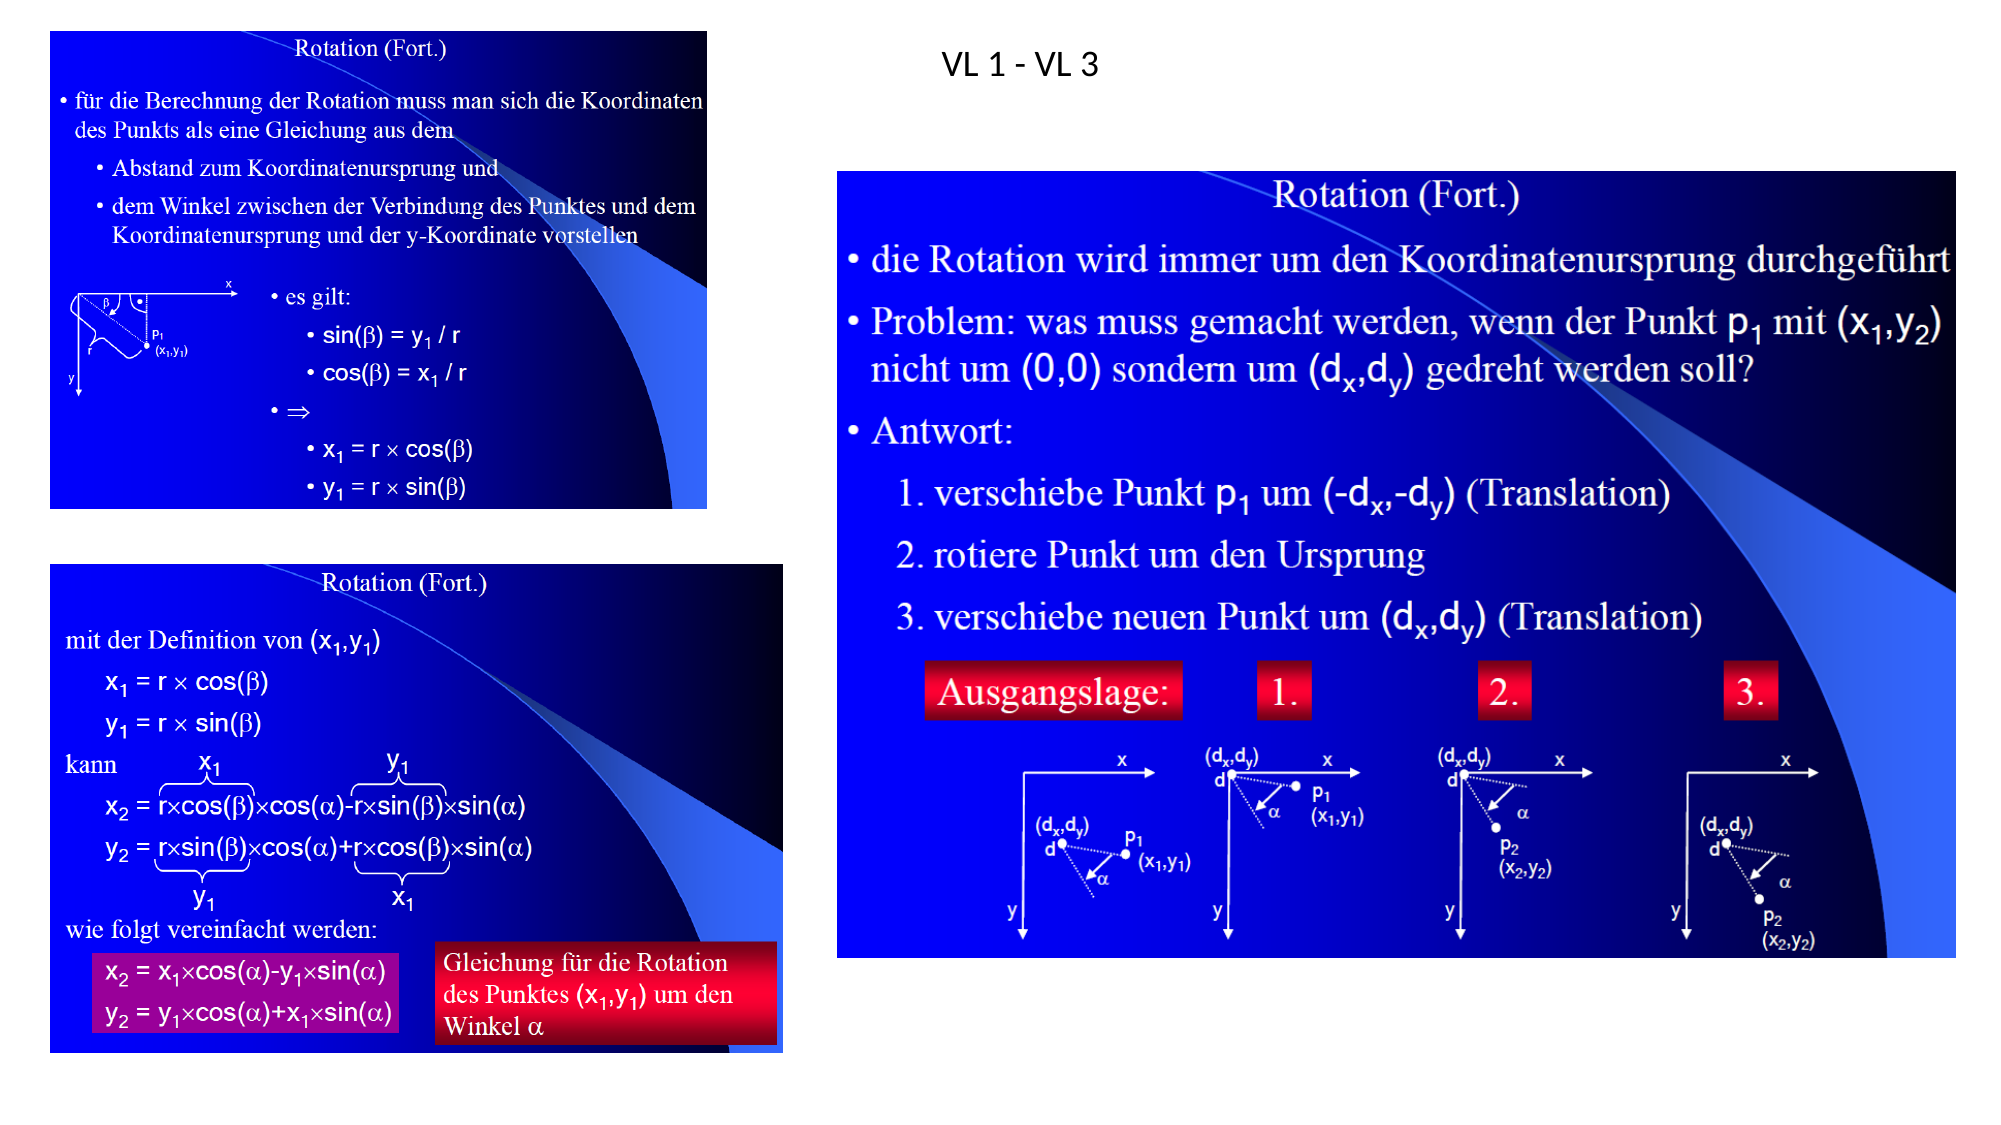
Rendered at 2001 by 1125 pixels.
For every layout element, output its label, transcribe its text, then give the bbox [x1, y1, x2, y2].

picture [837, 171, 1956, 958]
text_box VL 1 - VL 3 [926, 31, 1236, 91]
picture [50, 564, 783, 1053]
picture [50, 31, 707, 510]
